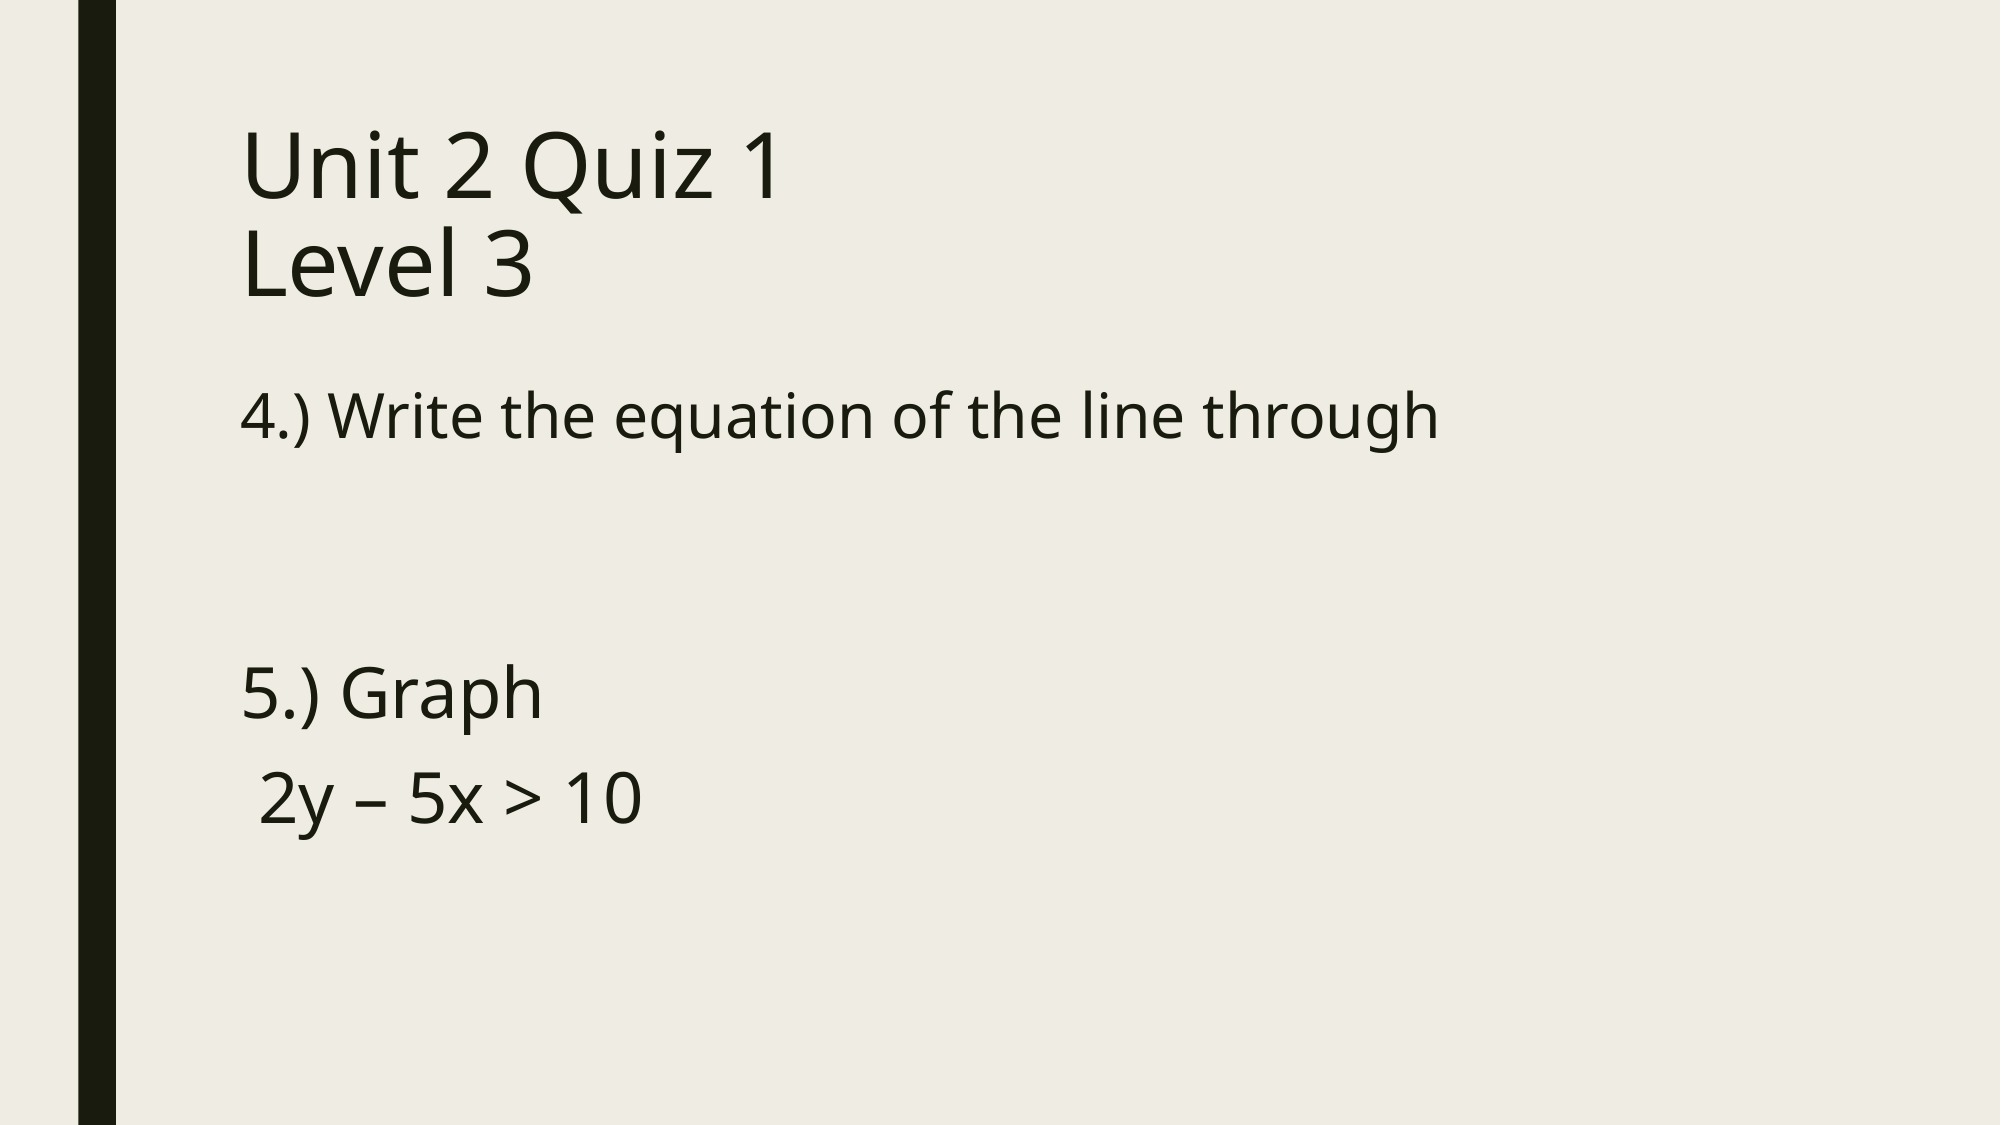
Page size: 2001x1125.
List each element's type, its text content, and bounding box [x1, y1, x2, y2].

title Unit 2 Quiz 1 Level 3 [225, 112, 1800, 357]
